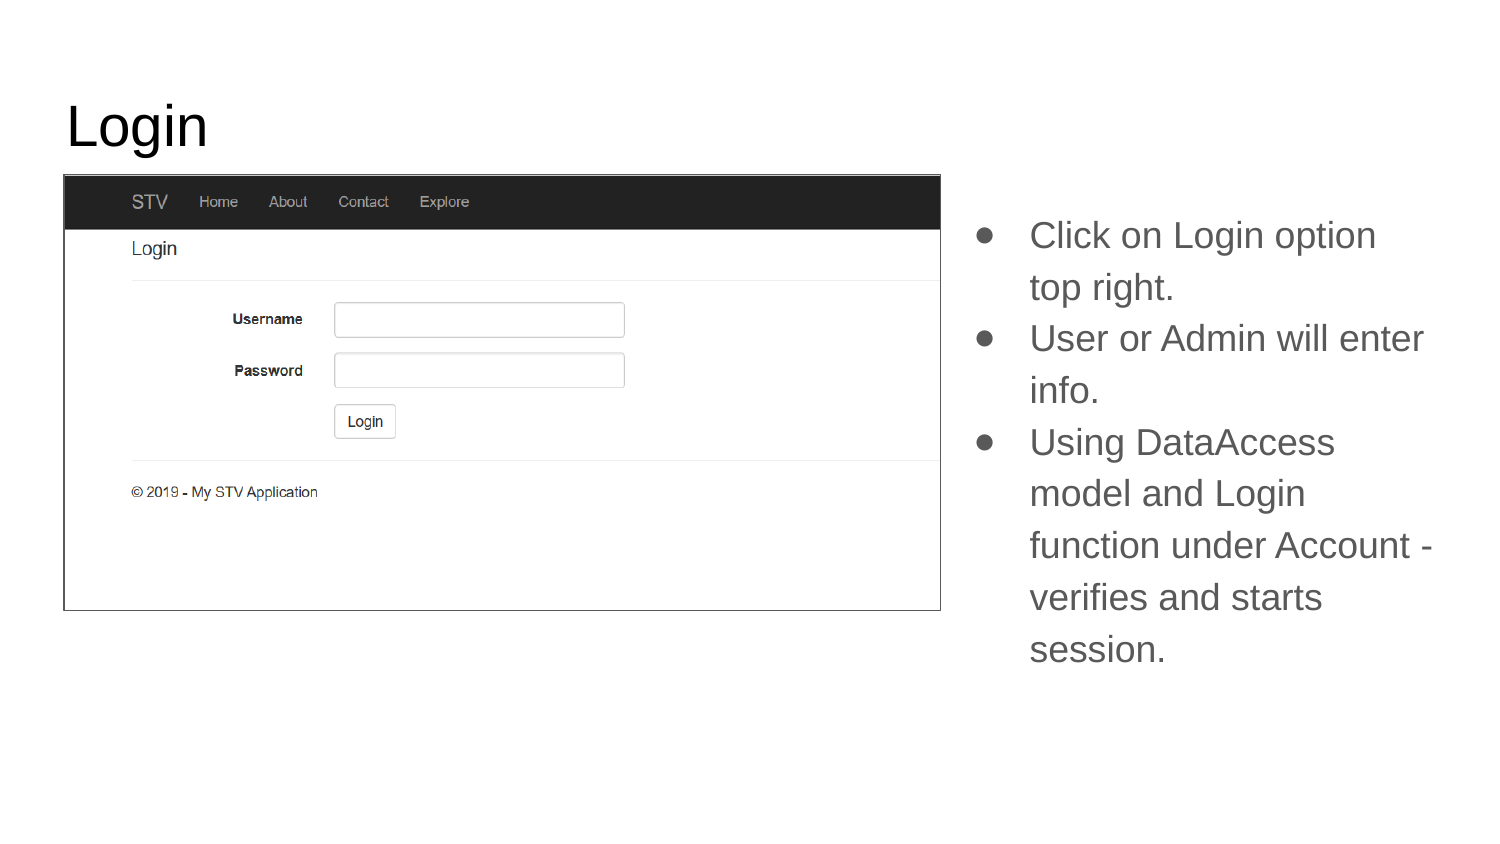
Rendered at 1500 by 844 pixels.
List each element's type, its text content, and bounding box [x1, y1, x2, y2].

list Click on Login option top right. User or Admin will enter info. Using DataAccess model and Login function under Account - verifies and starts session. [939, 189, 1449, 750]
title Login [51, 72, 1449, 167]
picture [64, 174, 940, 610]
